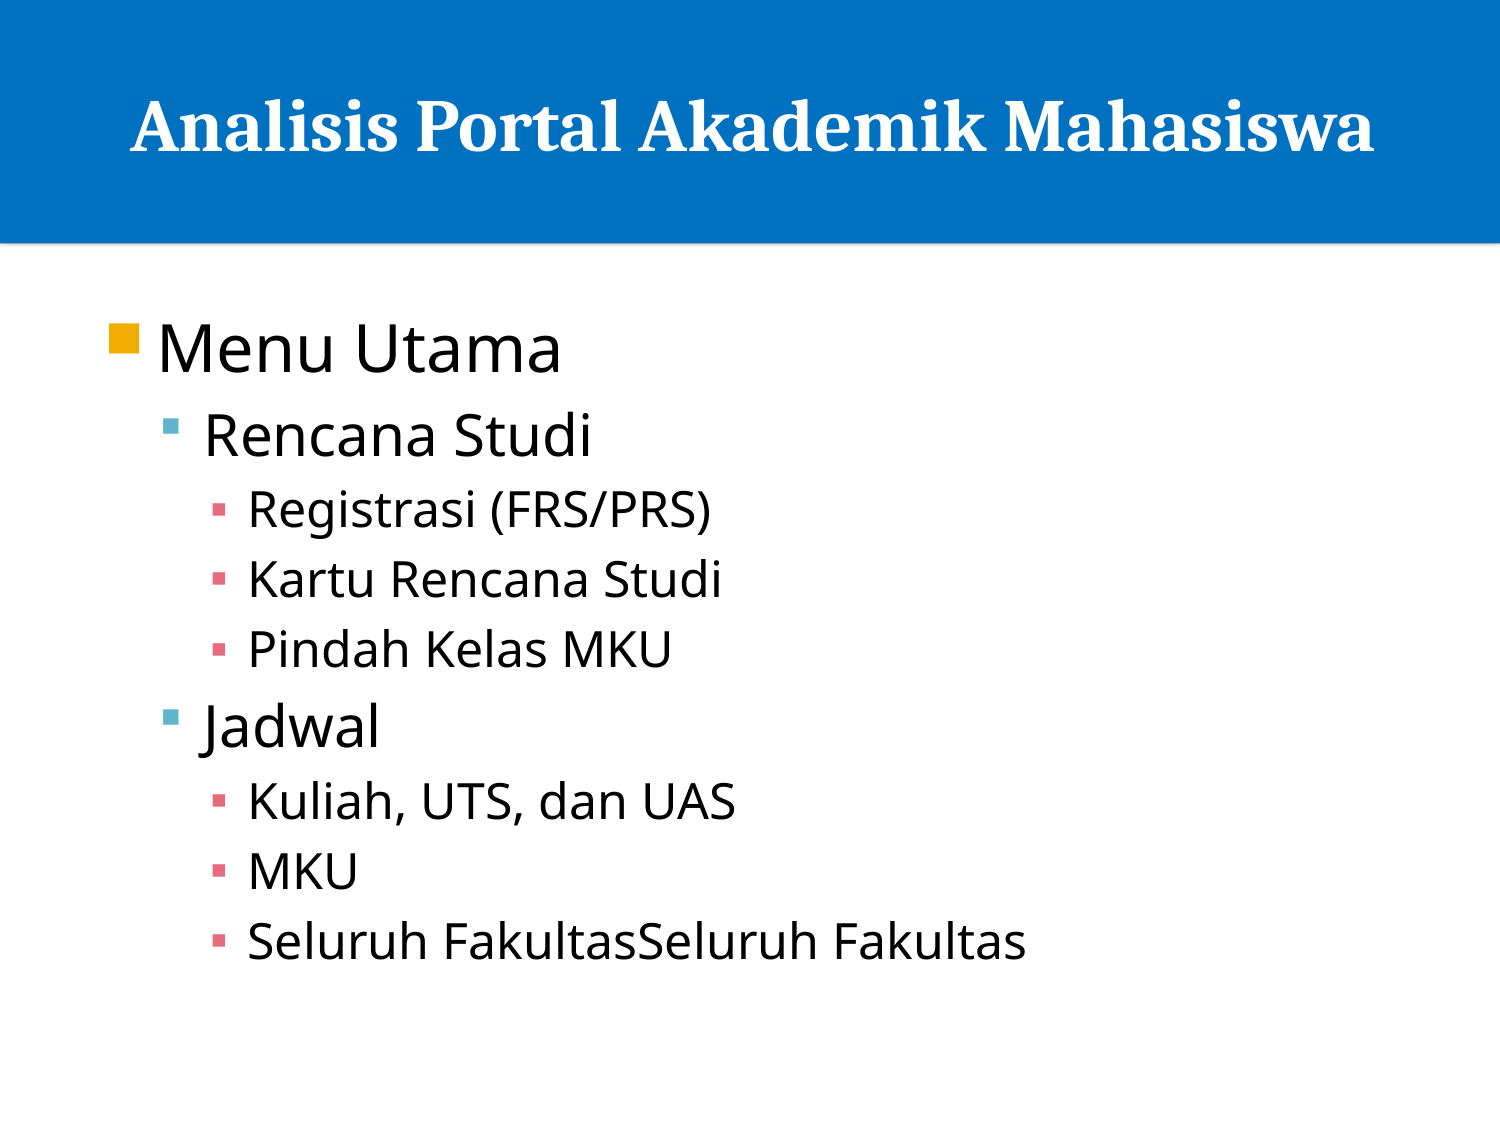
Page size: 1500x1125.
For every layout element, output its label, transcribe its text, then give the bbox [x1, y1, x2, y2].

list Menu Utama Rencana Studi Registrasi (FRS/PRS) Kartu Rencana Studi Pindah Kelas MKU Jadwal Kuliah, UTS, dan UAS MKU Seluruh FakultasSeluruh Fakultas [75, 291, 1425, 1050]
title Analisis Portal Akademik Mahasiswa [0, 0, 1500, 244]
